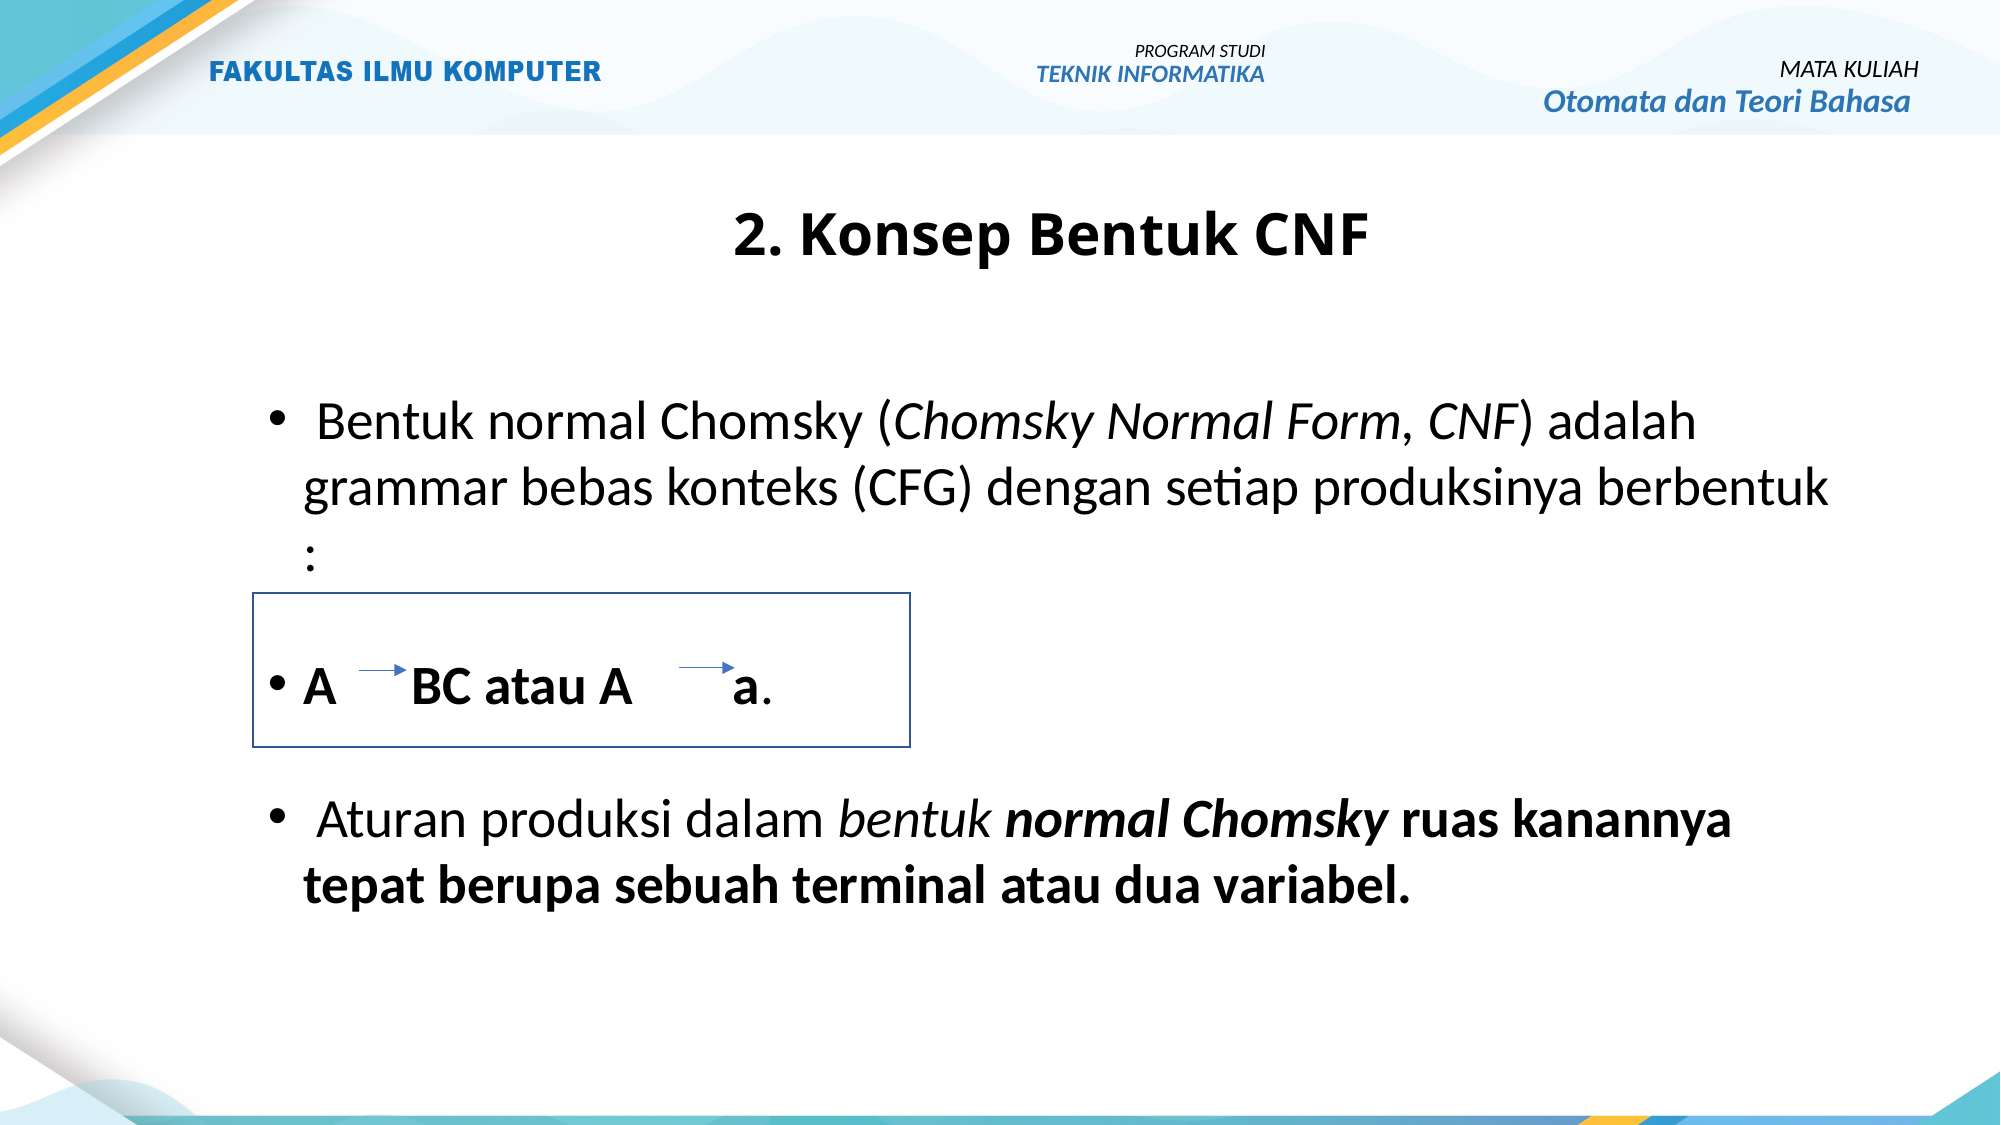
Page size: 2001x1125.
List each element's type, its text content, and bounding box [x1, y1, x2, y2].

title 2. Konsep Bentuk CNF [252, 170, 1852, 303]
text_box PROGRAM STUDI TEKNIK INFORMATIKA [904, 33, 1281, 118]
text_box MATA KULIAH Otomata dan Teori Bahasa [1471, 48, 1935, 161]
text_box [252, 592, 911, 748]
picture [0, 0, 2000, 1125]
list Bentuk normal Chomsky (Chomsky Normal Form, CNF) adalah grammar bebas konteks (CFG) dengan setiap produksinya berbentuk : A BC atau A a. Aturan produksi dalam bentuk normal Chomsky ruas kanannya tepat berupa sebuah terminal atau dua variabel. [252, 333, 1852, 928]
